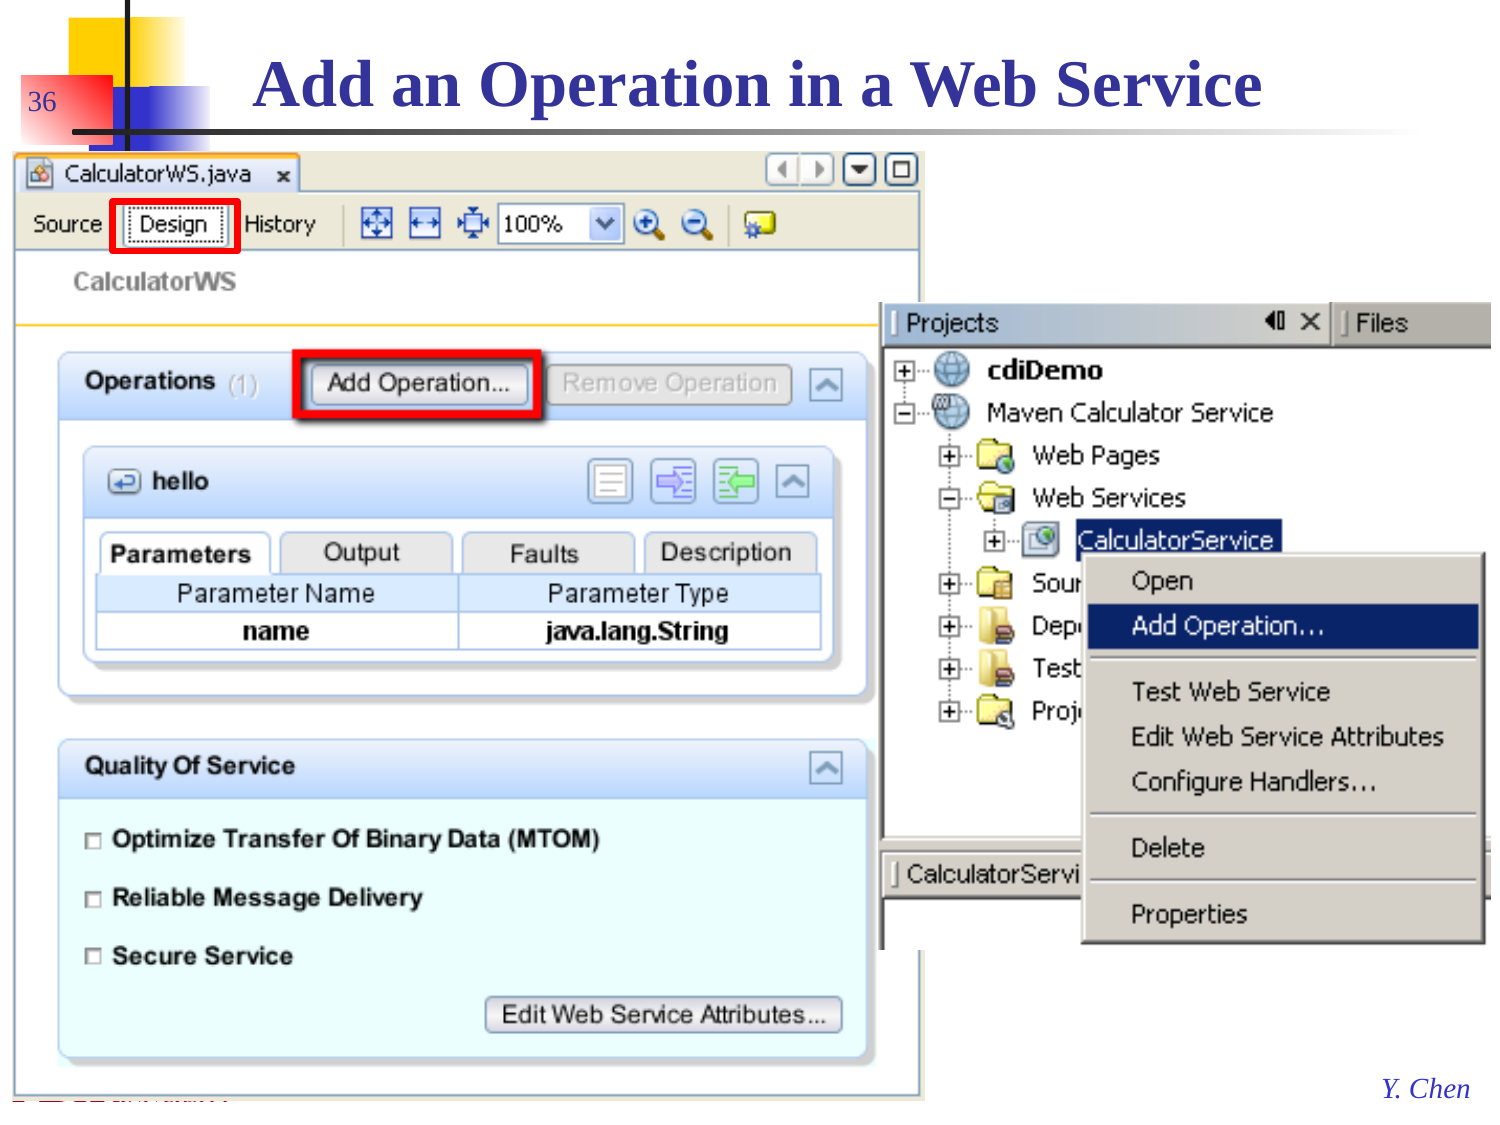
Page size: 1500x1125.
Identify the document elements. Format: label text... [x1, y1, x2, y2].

slide_number 36 [12, 49, 113, 126]
title Add an Operation in a Web Service [237, 24, 1488, 128]
picture [12, 151, 1491, 1102]
